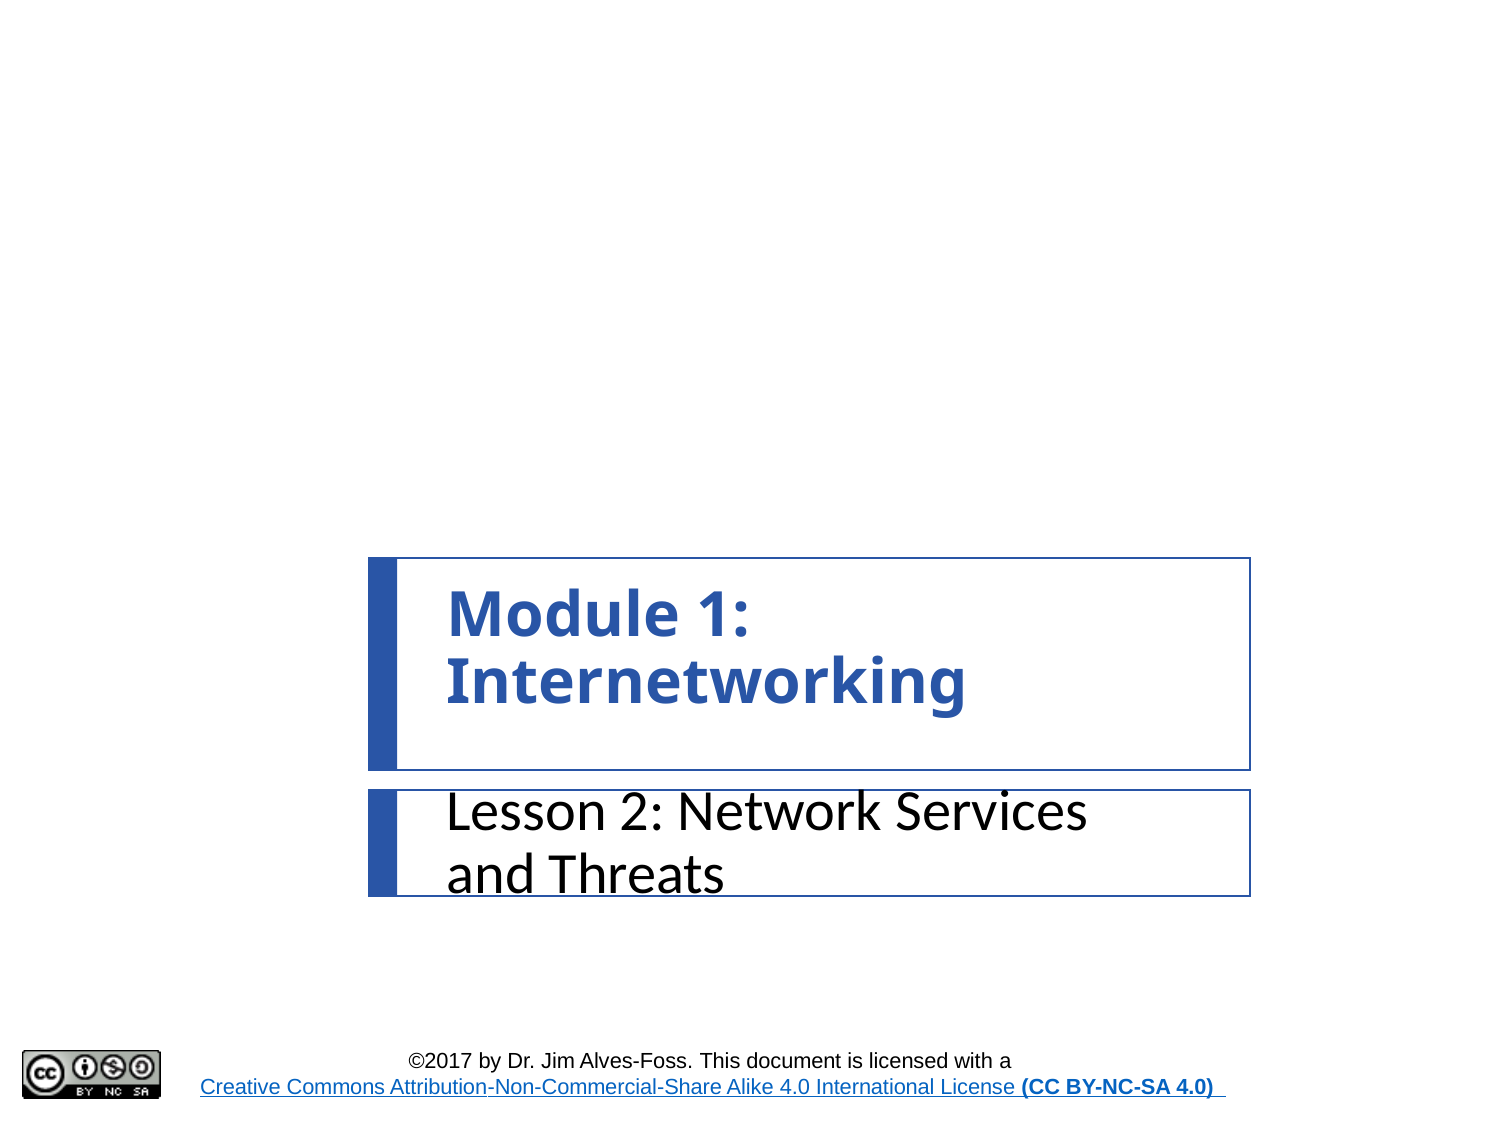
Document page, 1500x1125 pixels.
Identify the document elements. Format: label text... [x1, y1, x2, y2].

list Lesson 2: Network Services and Threats [431, 819, 1124, 866]
title Module 1: Internetworking [431, 593, 1189, 726]
picture [22, 1050, 161, 1099]
